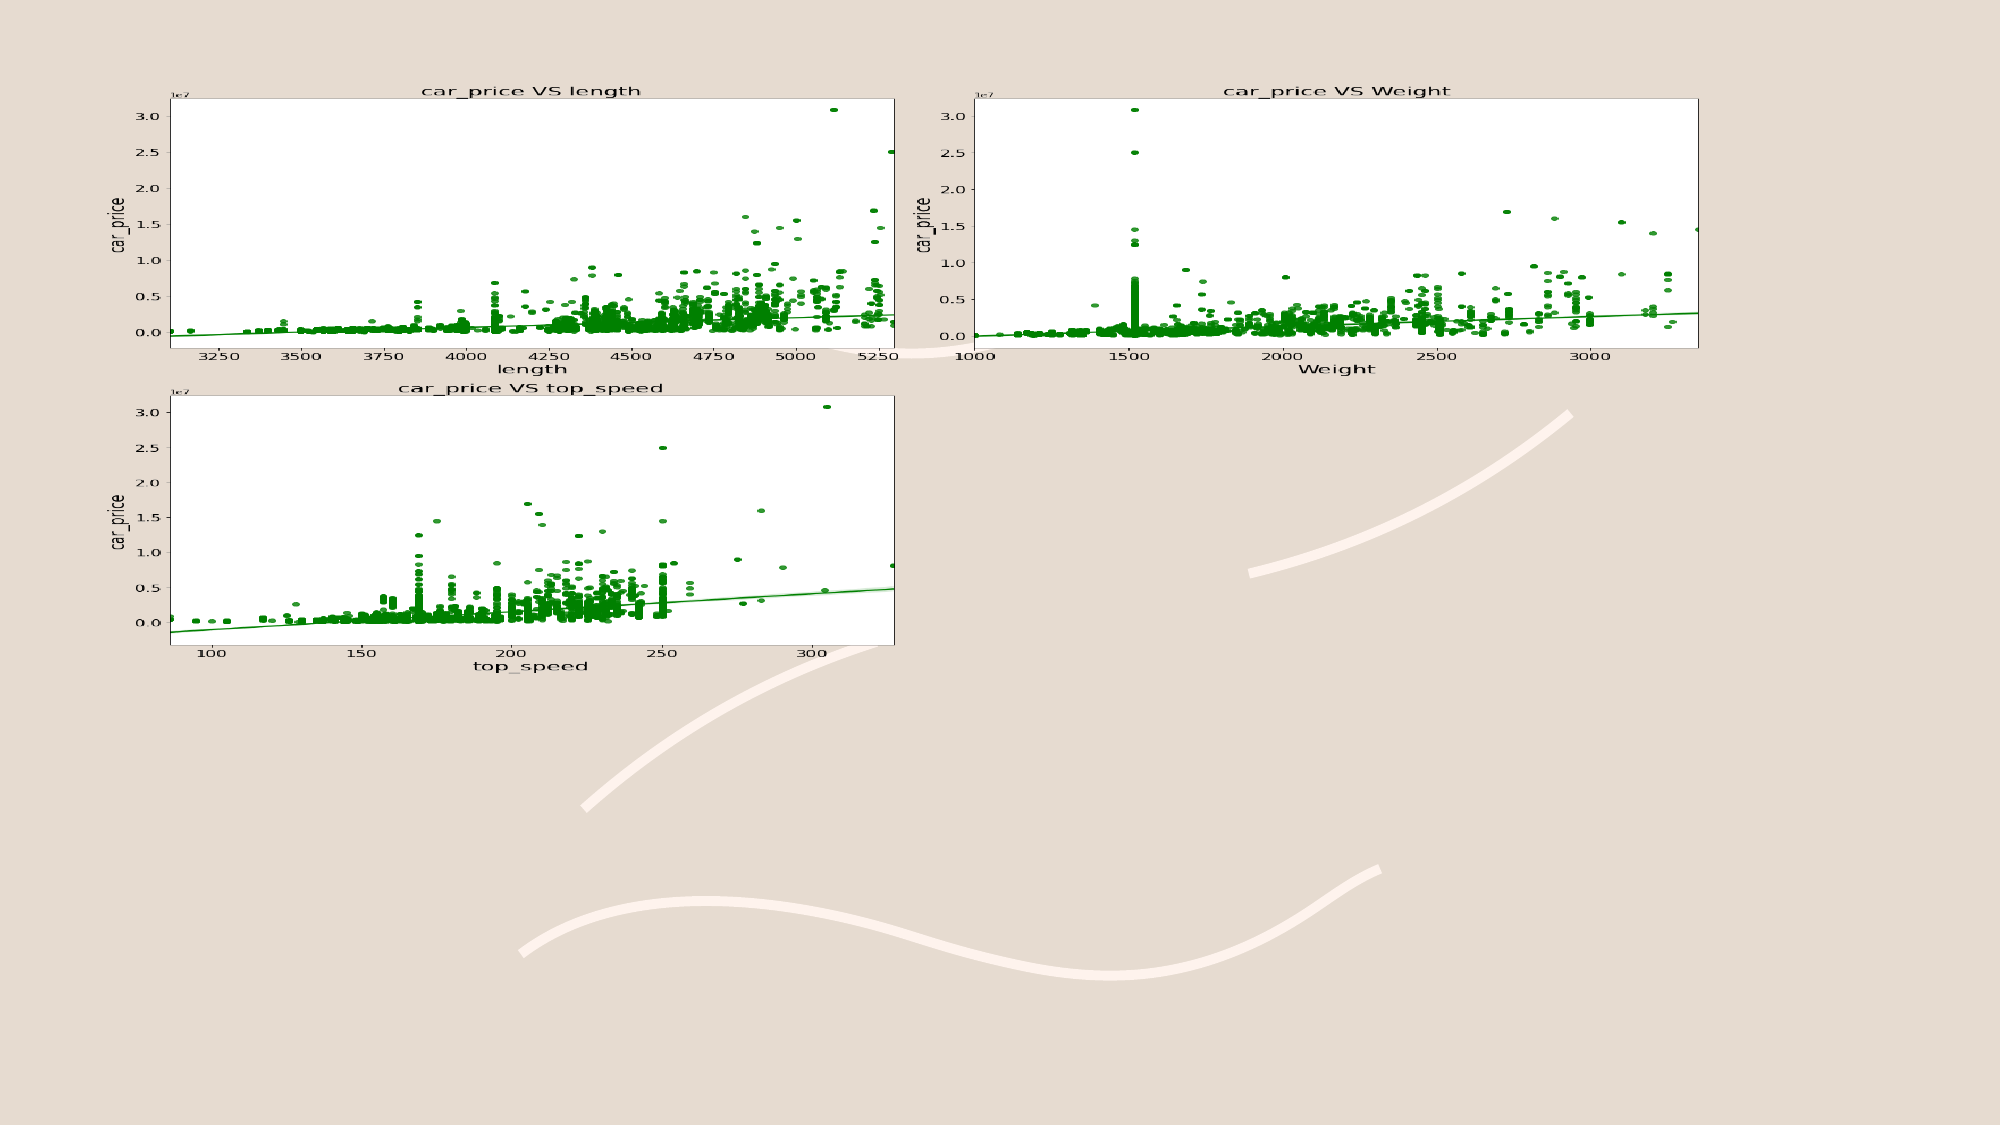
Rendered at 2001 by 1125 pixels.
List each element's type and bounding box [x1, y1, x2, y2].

picture [84, 85, 1710, 677]
